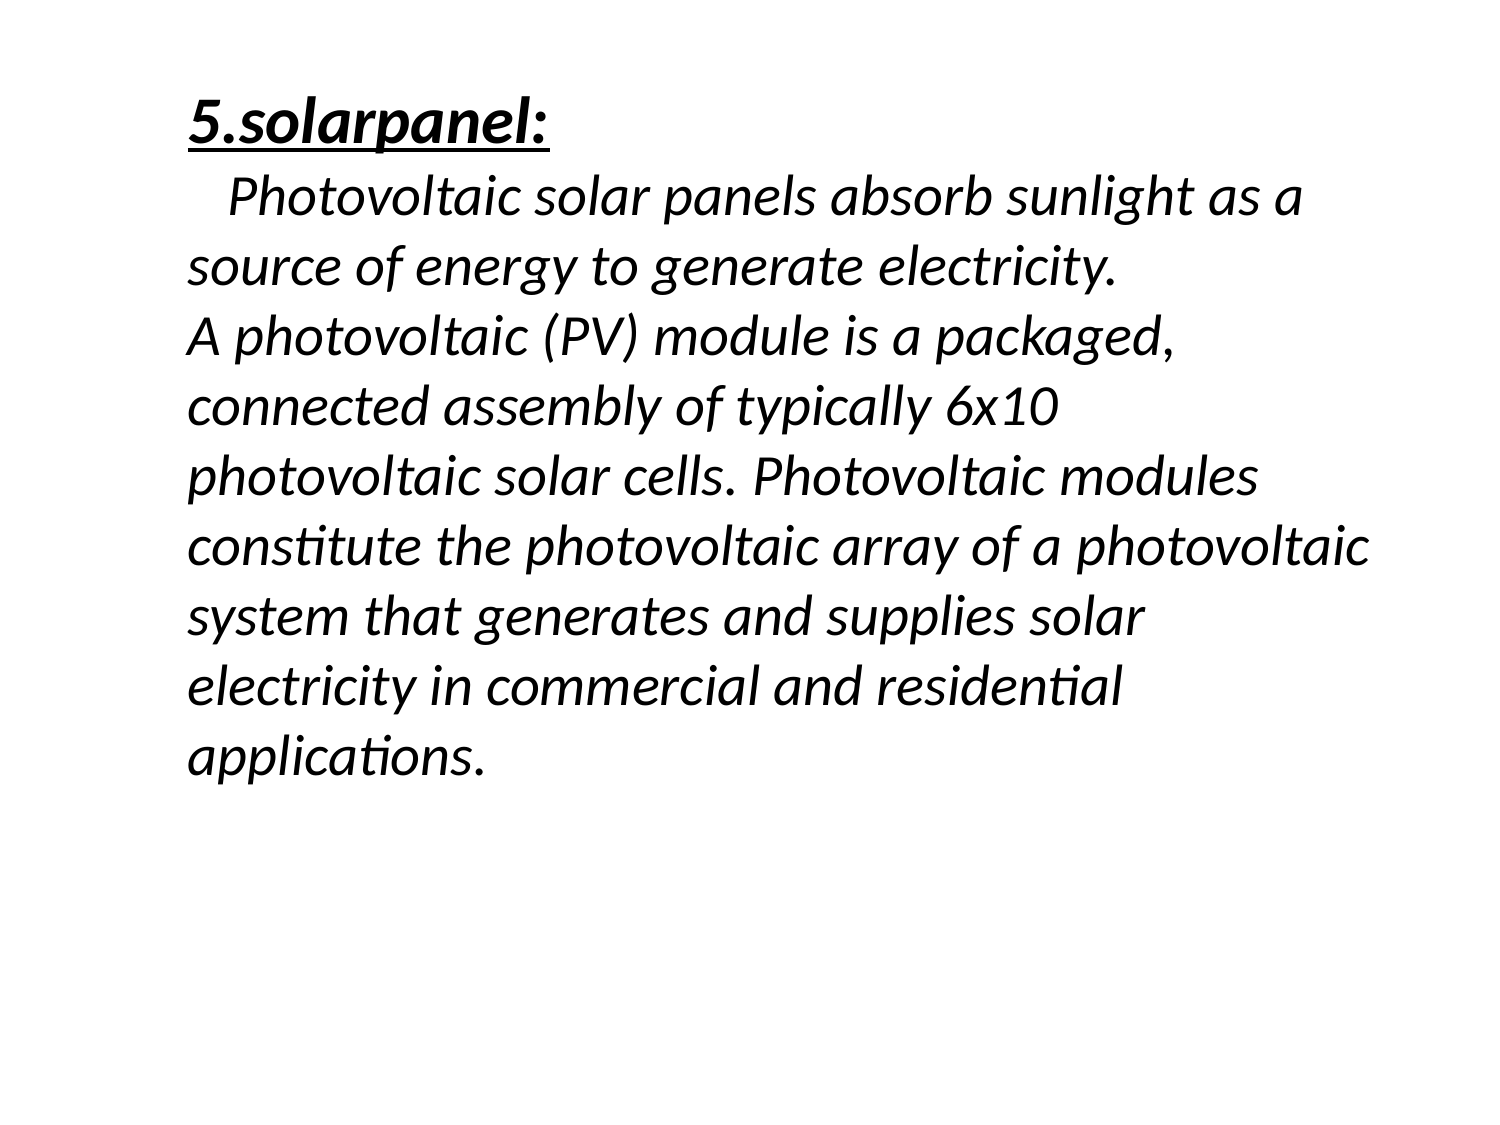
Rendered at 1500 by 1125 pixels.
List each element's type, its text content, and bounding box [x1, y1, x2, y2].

text_box 5.solarpanel: Photovoltaic solar panels absorb sunlight as a source of energy to generate electricity. A photovoltaic (PV) module is a packaged, connected assembly of typically 6x10 photovoltaic solar cells. Photovoltaic modules constitute the photovoltaic array of a photovoltaic system that generates and supplies solar electricity in commercial and residential applications. [157, 69, 1401, 795]
